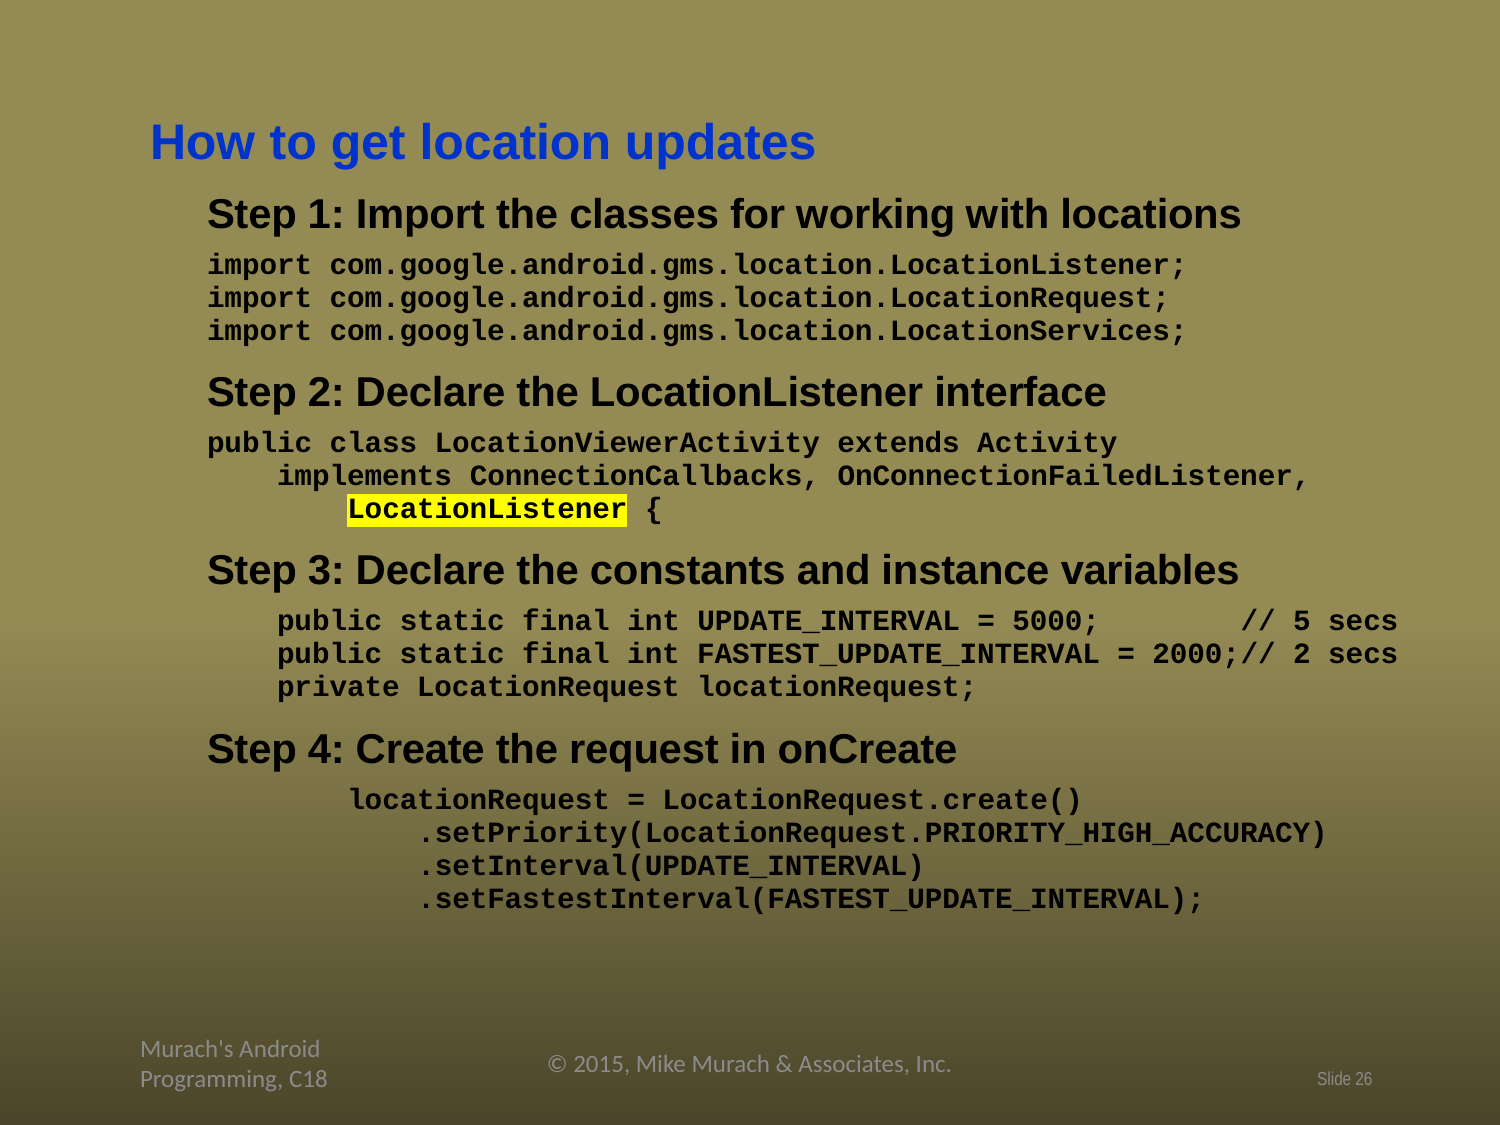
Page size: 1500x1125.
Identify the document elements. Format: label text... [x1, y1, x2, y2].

slide_number Murach's Android Programming, C18 [125, 1025, 450, 1100]
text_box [149, 112, 1404, 951]
footer © 2015, Mike Murach & Associates, Inc. [474, 1025, 1025, 1100]
slide_number Slide 26 [1074, 1025, 1388, 1100]
